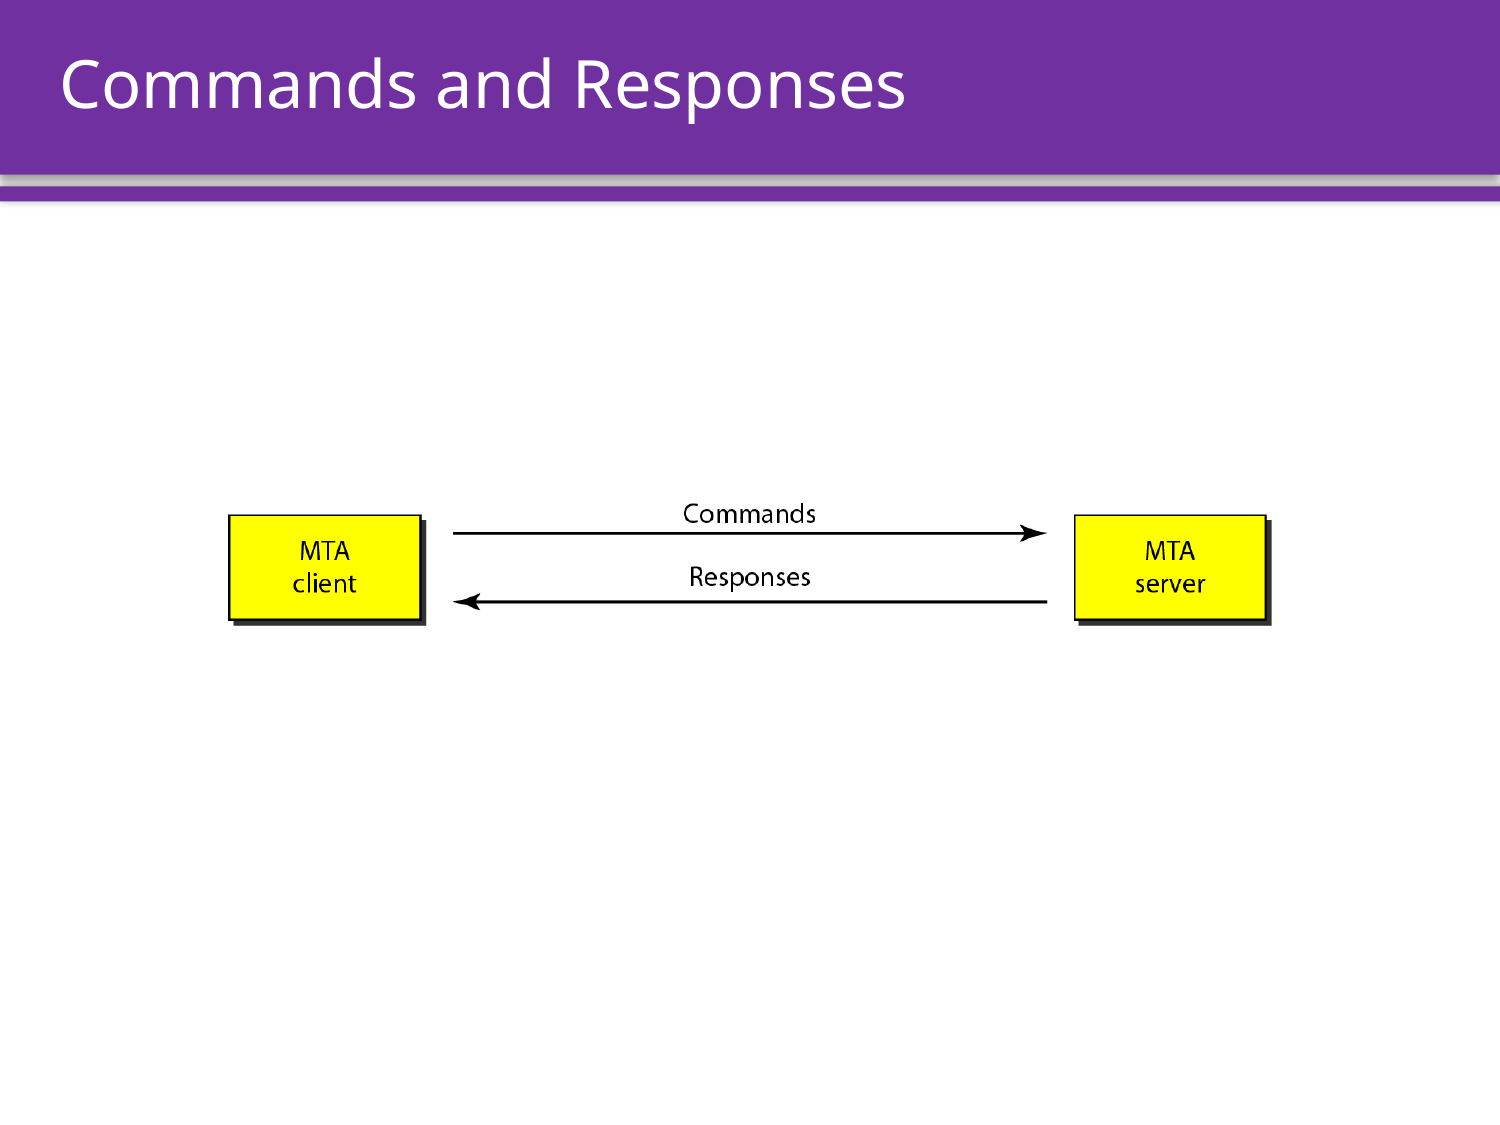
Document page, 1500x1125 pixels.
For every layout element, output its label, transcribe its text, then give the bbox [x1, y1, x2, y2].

picture [228, 499, 1272, 626]
title Commands and Responses [44, 0, 1464, 175]
